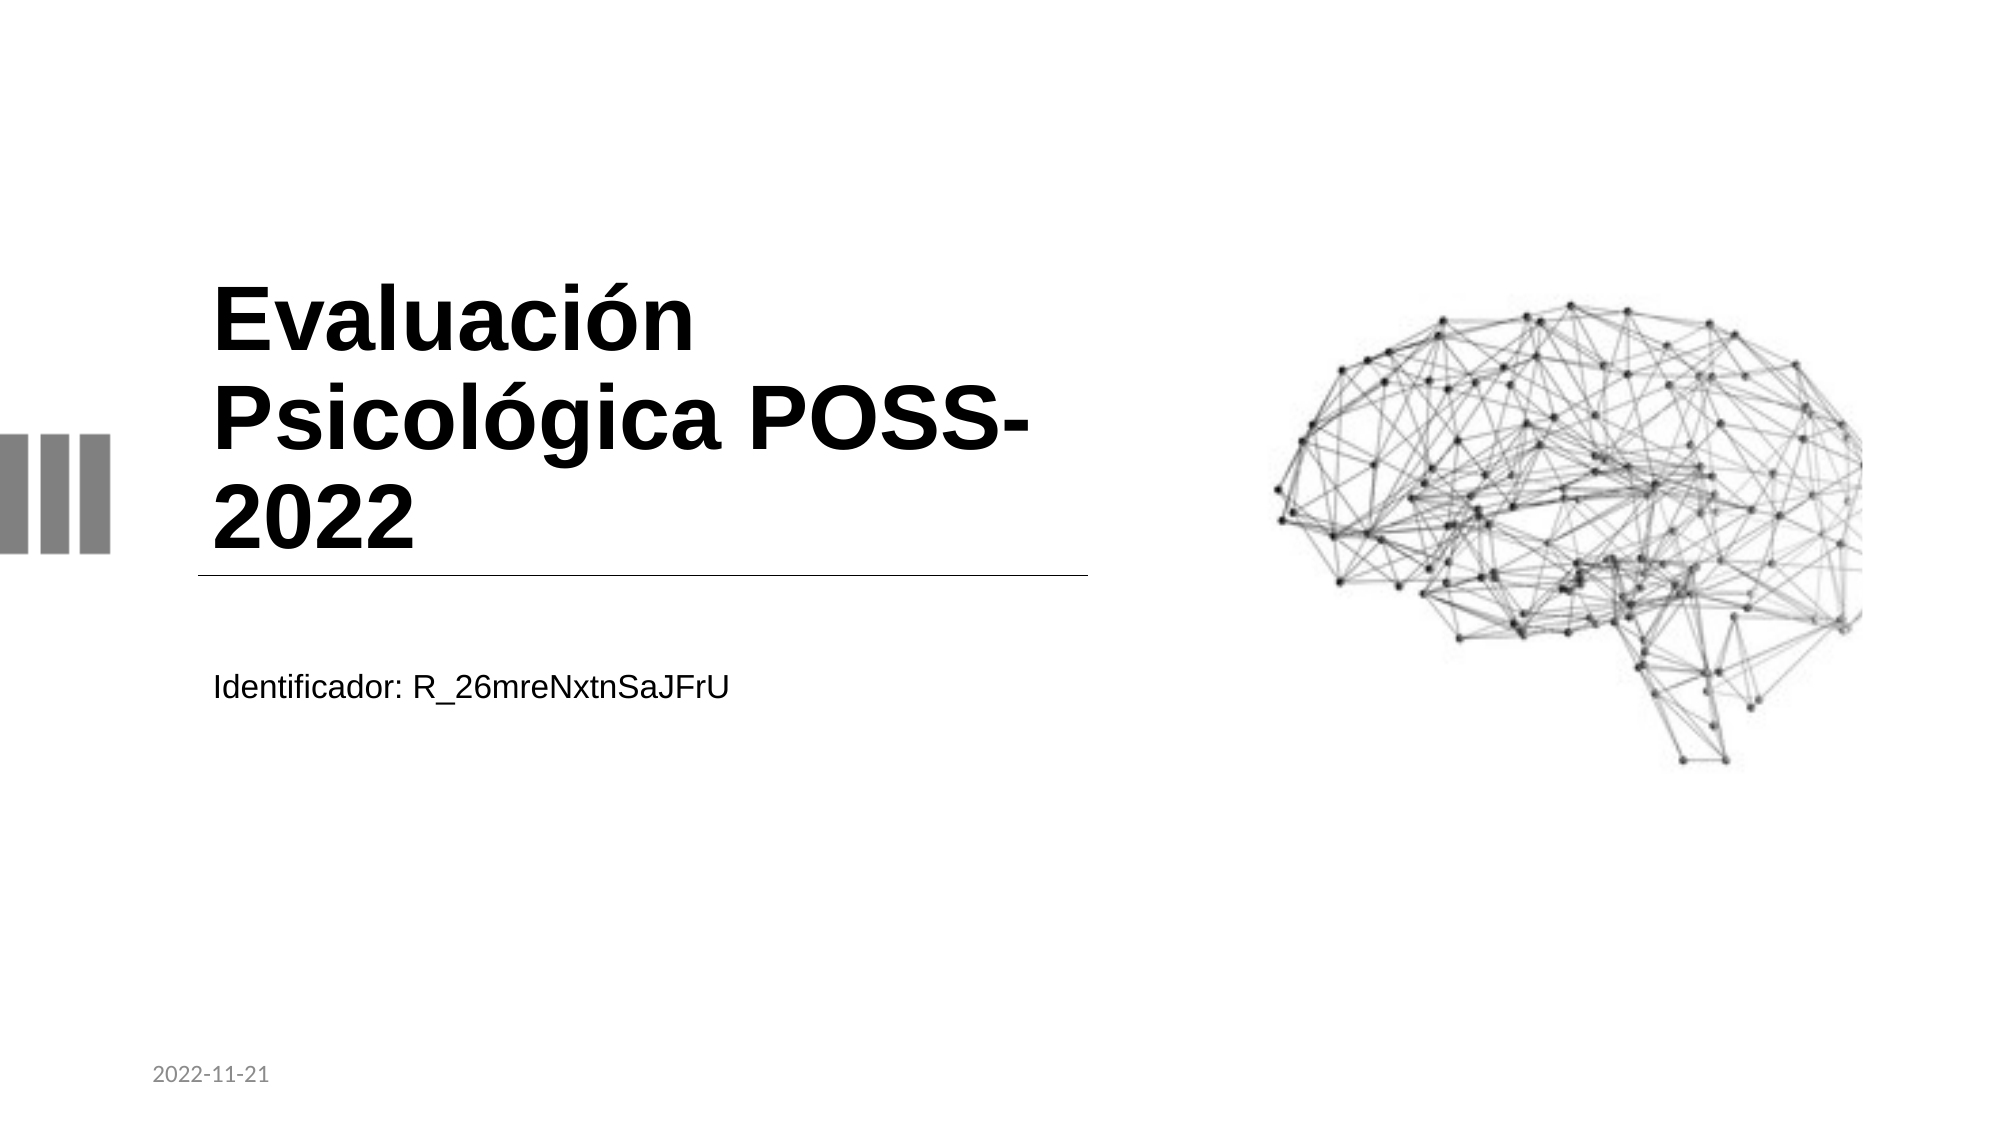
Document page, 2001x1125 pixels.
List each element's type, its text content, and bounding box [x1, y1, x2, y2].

subtitle Identificador: R_26mreNxtnSaJFrU [197, 590, 1398, 863]
picture [1202, 208, 1863, 860]
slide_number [137, 1042, 588, 1103]
picture [0, 420, 123, 563]
title Evaluación Psicológica POSS-2022 [197, 184, 1088, 576]
